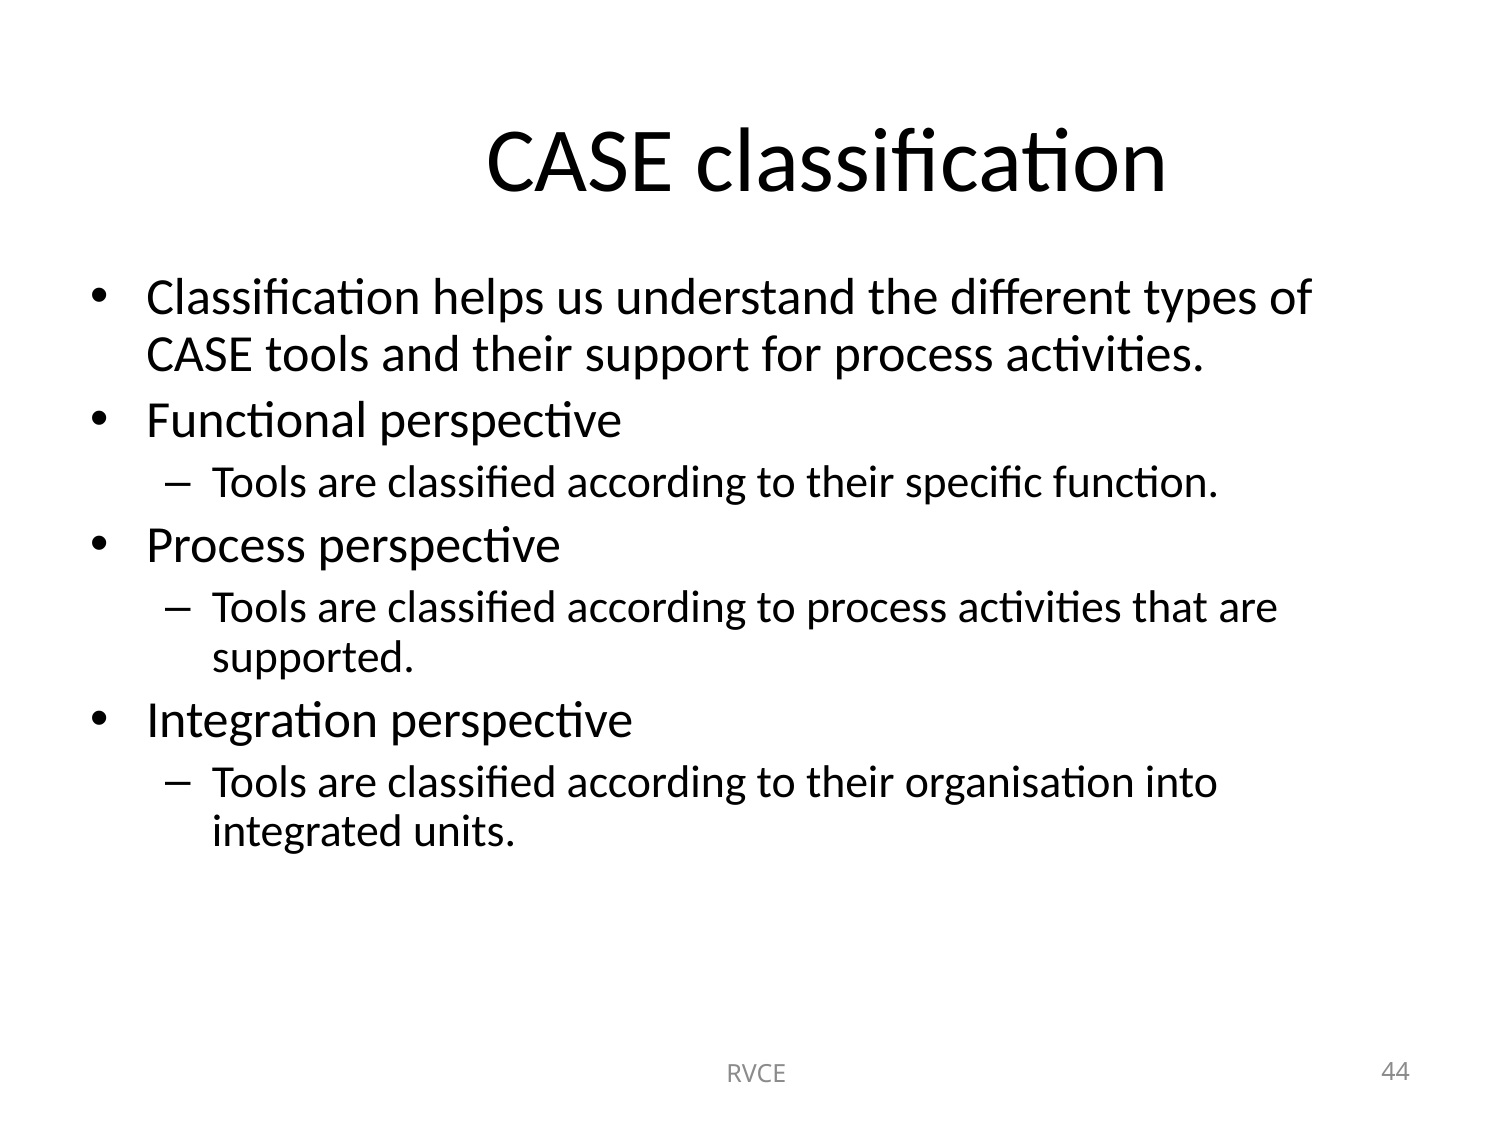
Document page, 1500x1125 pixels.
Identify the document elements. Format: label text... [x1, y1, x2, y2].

slide_number 44 [1074, 1042, 1425, 1103]
footer RVCE [512, 1042, 988, 1103]
title CASE classification [188, 34, 1468, 275]
list Classification helps us understand the different types of CASE tools and their support for process activities. Functional perspective Tools are classified according to their specific function. Process perspective Tools are classified according to process activities that are supported. Integration perspective Tools are classified according to their organisation into integrated units. [75, 262, 1425, 1005]
